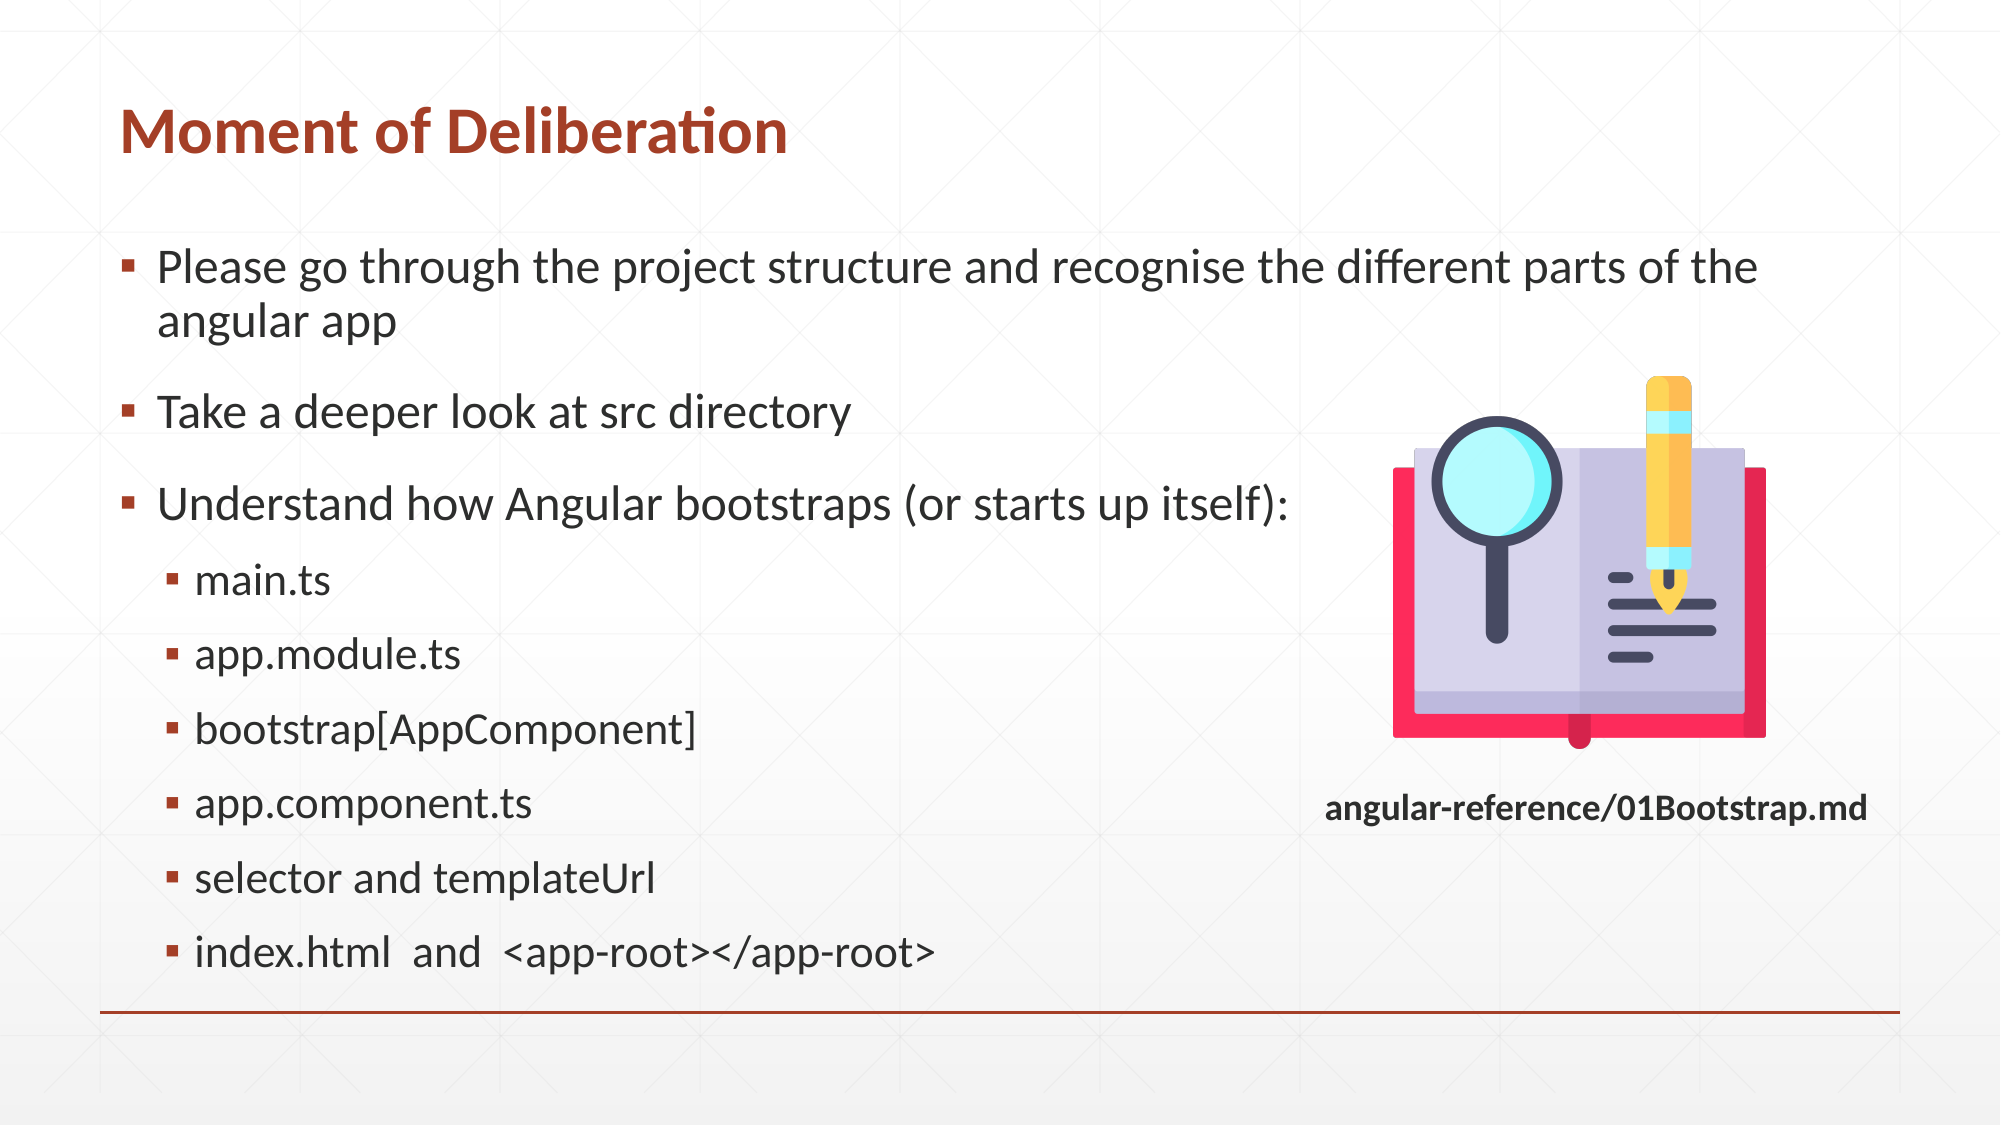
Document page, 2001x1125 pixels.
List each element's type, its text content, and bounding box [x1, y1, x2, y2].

title Moment of Deliberation [104, 82, 1900, 175]
picture [1393, 376, 1766, 749]
text_box angular-reference/01Bootstrap.md [1293, 775, 1900, 836]
list Please go through the project structure and recognise the different parts of the angular app Take a deeper look at src directory Understand how Angular bootstraps (or starts up itself): main.ts app.module.ts bootstrap[AppComponent] app.component.ts selector and templateUrl index.html and <app-root></app-root> [104, 232, 1900, 987]
